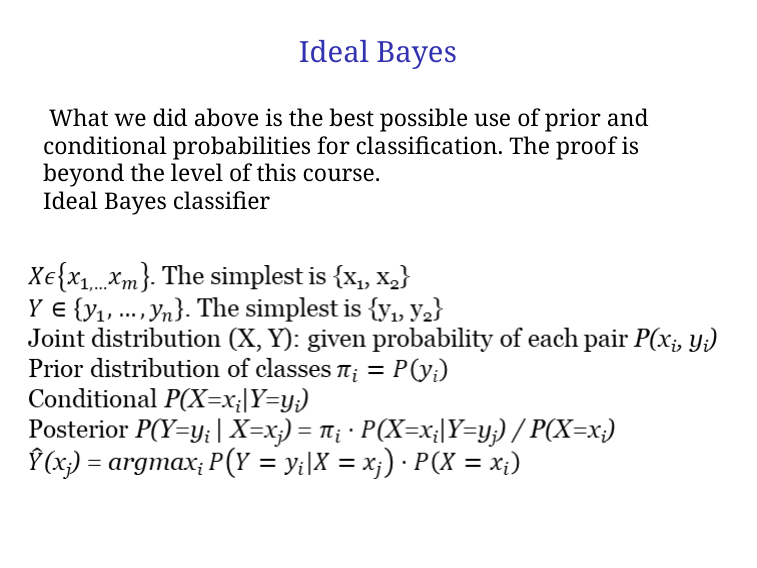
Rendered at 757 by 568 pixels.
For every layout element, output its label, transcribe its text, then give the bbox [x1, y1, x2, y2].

title Ideal Bayes [0, 33, 757, 129]
text_box What we did above is the best possible use of prior and conditional probabilities for classification. The proof is beyond the level of this course. Ideal Bayes classifier [28, 96, 713, 249]
text_box [28, 258, 726, 480]
